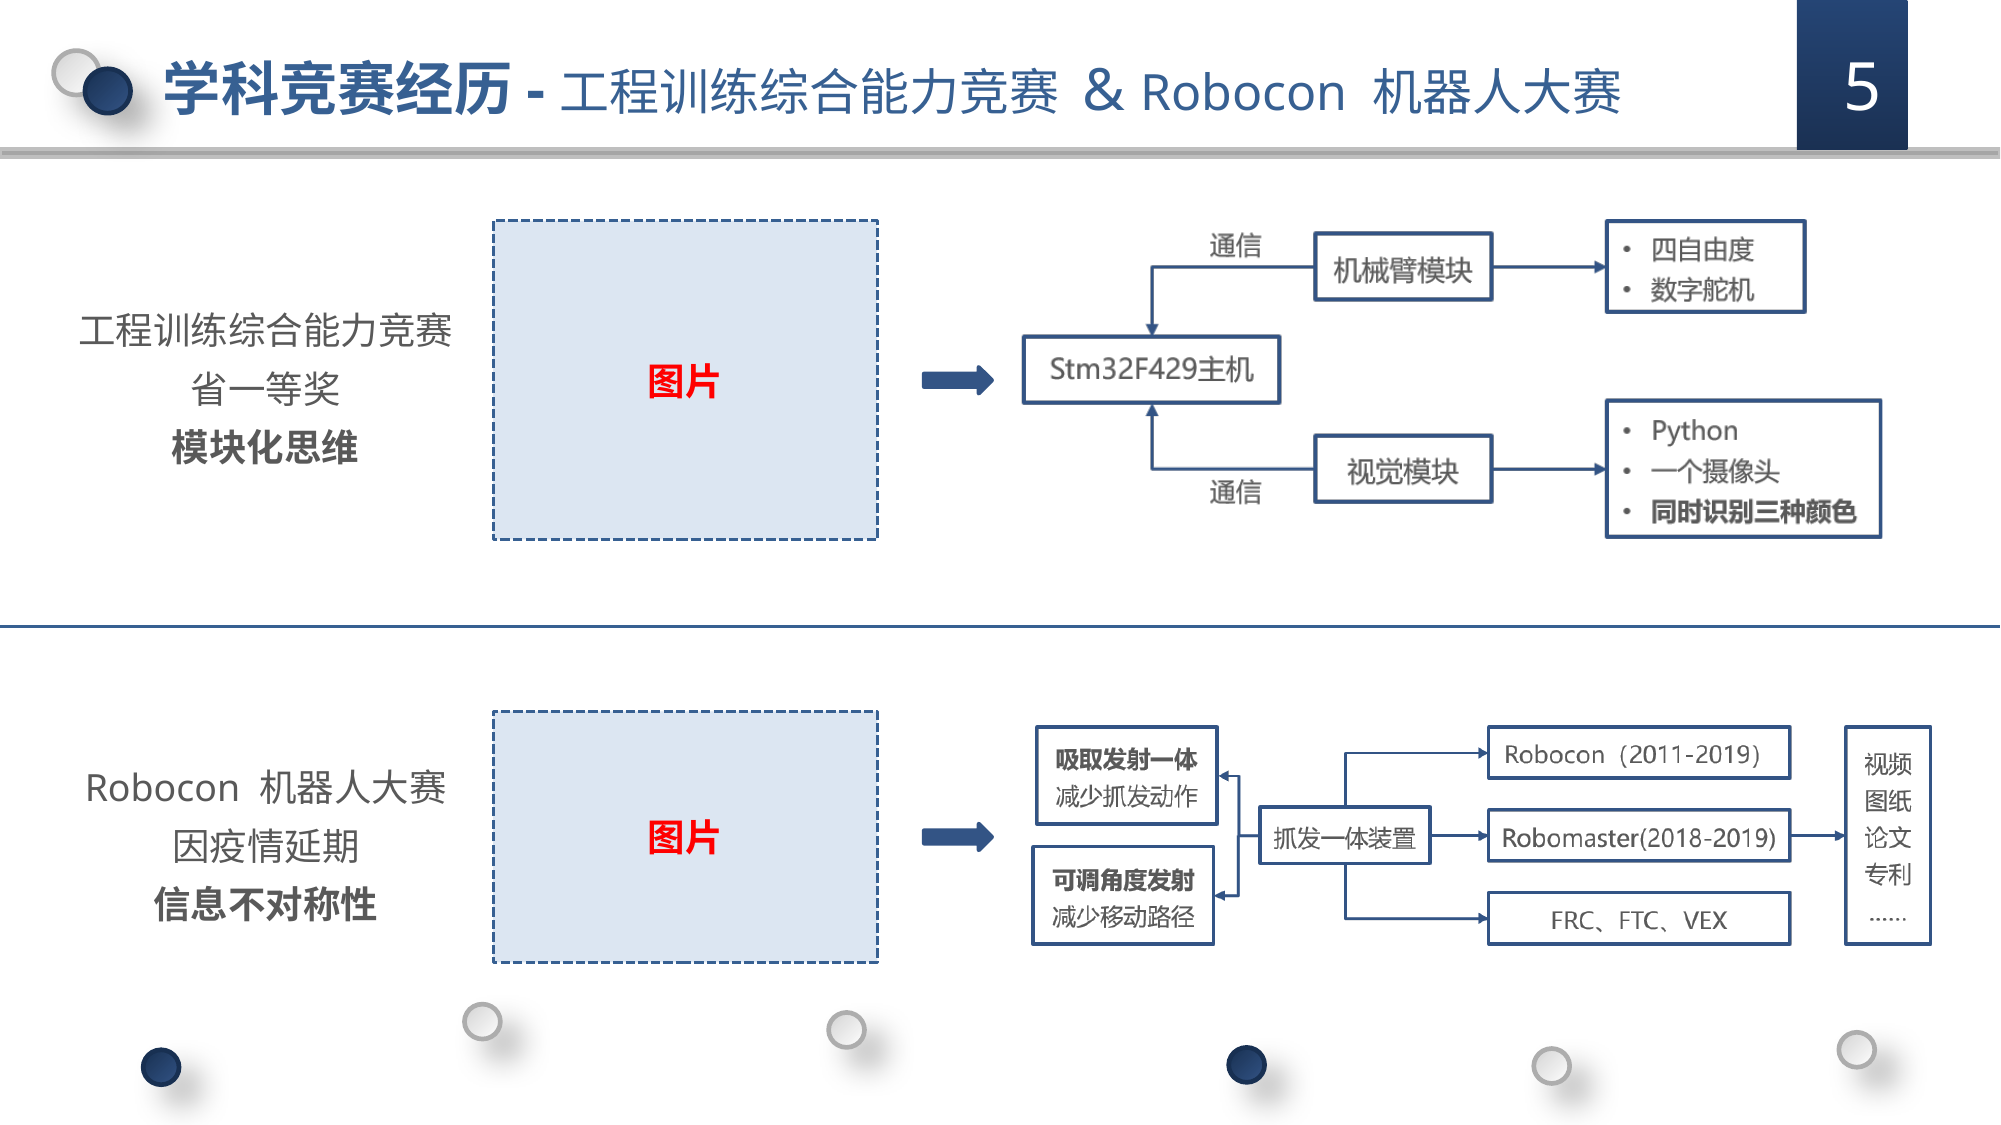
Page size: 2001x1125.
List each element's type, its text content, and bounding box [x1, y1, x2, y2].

text_box 5 [1828, 61, 1875, 107]
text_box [61, 219, 1883, 542]
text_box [67, 711, 1933, 963]
text_box 学科竞赛经历-工程训练综合能力竞赛 & Robocon 机器人大赛 [151, 46, 1671, 128]
